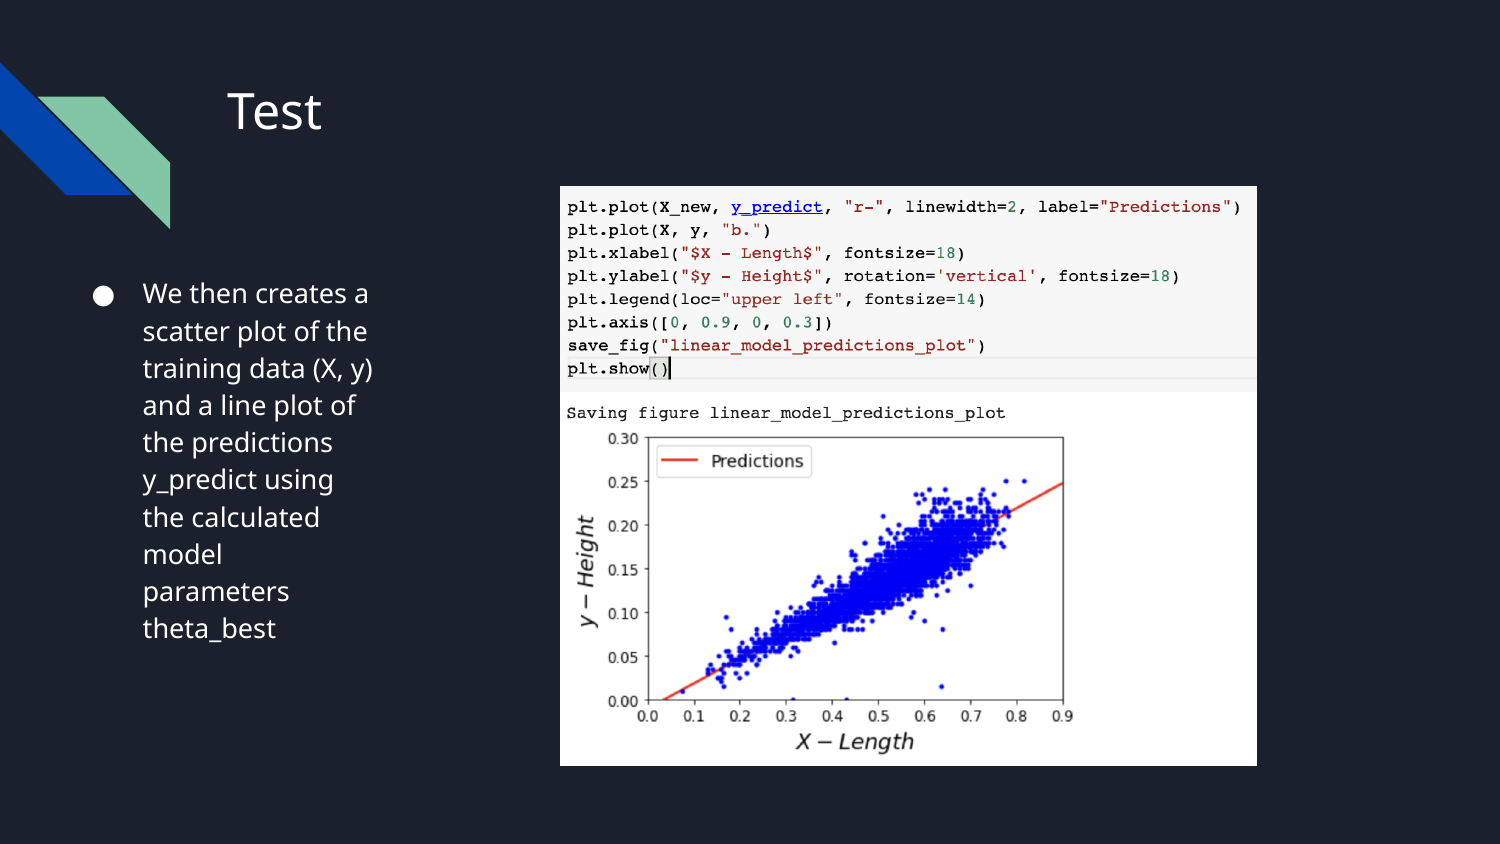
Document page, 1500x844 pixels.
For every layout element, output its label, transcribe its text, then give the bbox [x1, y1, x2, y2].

title Test [212, 64, 1368, 215]
picture [560, 186, 1257, 767]
list We then creates a scatter plot of the training data (X, y) and a line plot of the predictions y_predict using the calculated model parameters theta_best [52, 257, 388, 735]
